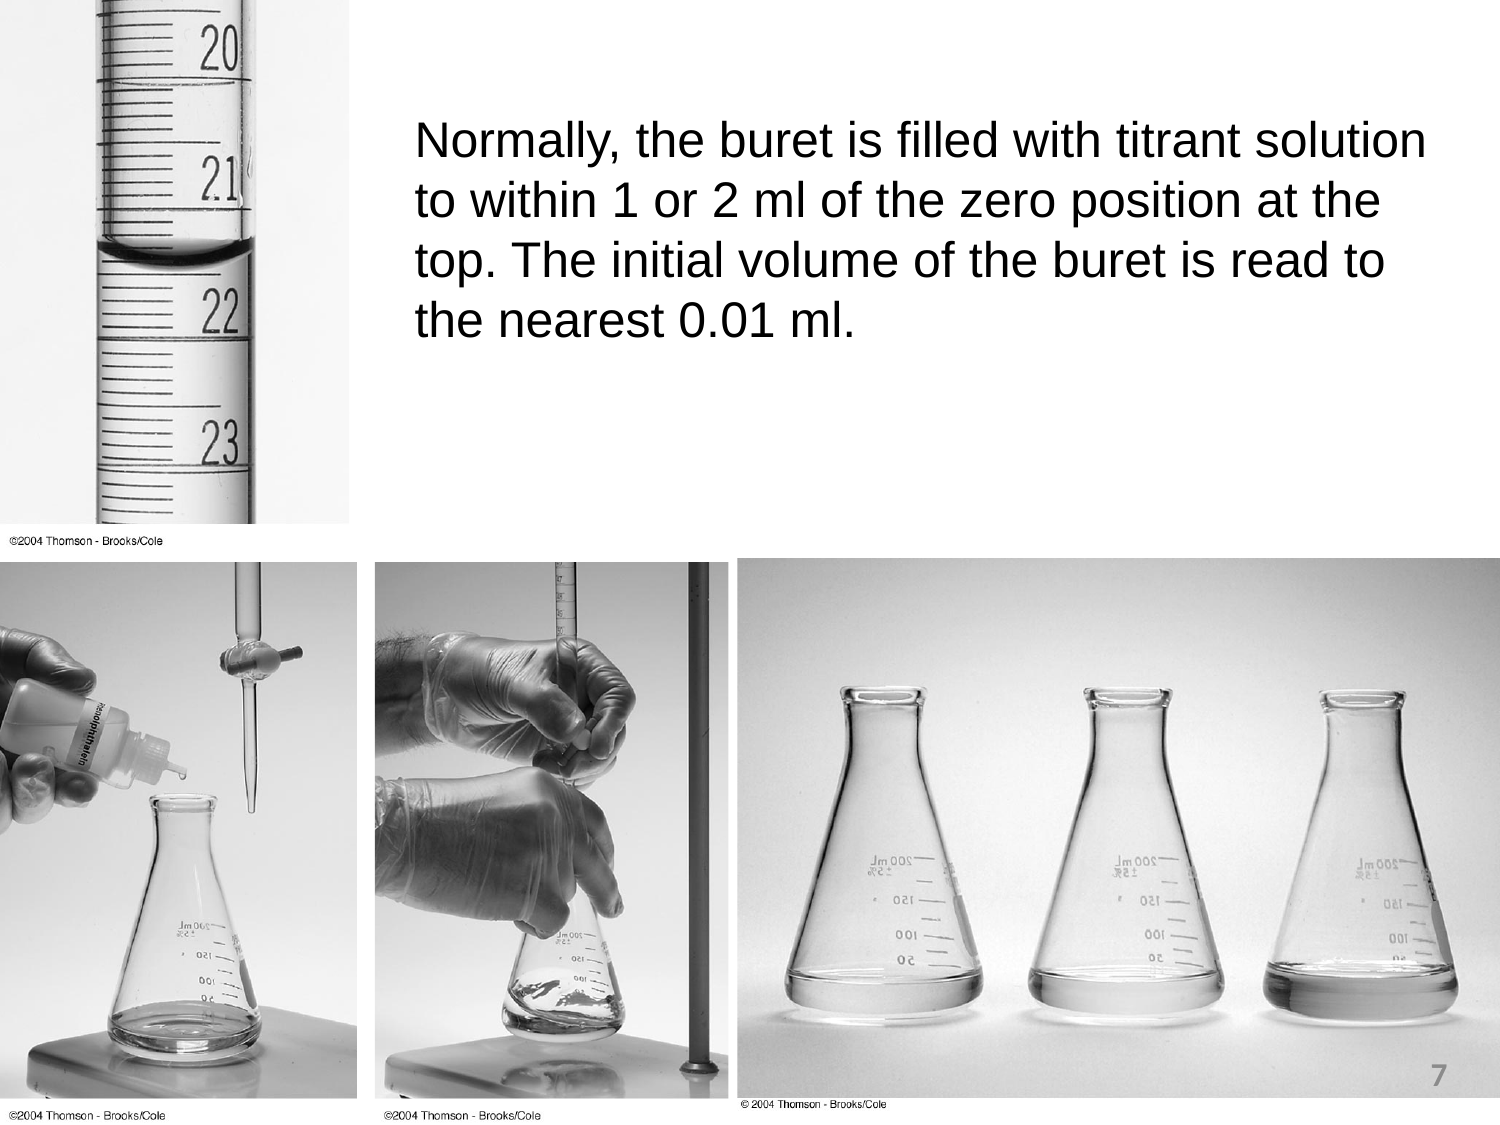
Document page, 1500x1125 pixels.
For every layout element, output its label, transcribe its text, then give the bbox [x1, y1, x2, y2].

text_box [0, 562, 357, 1125]
text_box Normally, the buret is filled with titrant solution to within 1 or 2 ml of the zero position at the top. The initial volume of the buret is read to the nearest 0.01 ml. [399, 99, 1463, 355]
slide_number 7 [1112, 1042, 1463, 1103]
text_box [374, 562, 729, 1125]
text_box [0, 0, 350, 550]
text_box [737, 558, 1500, 1125]
